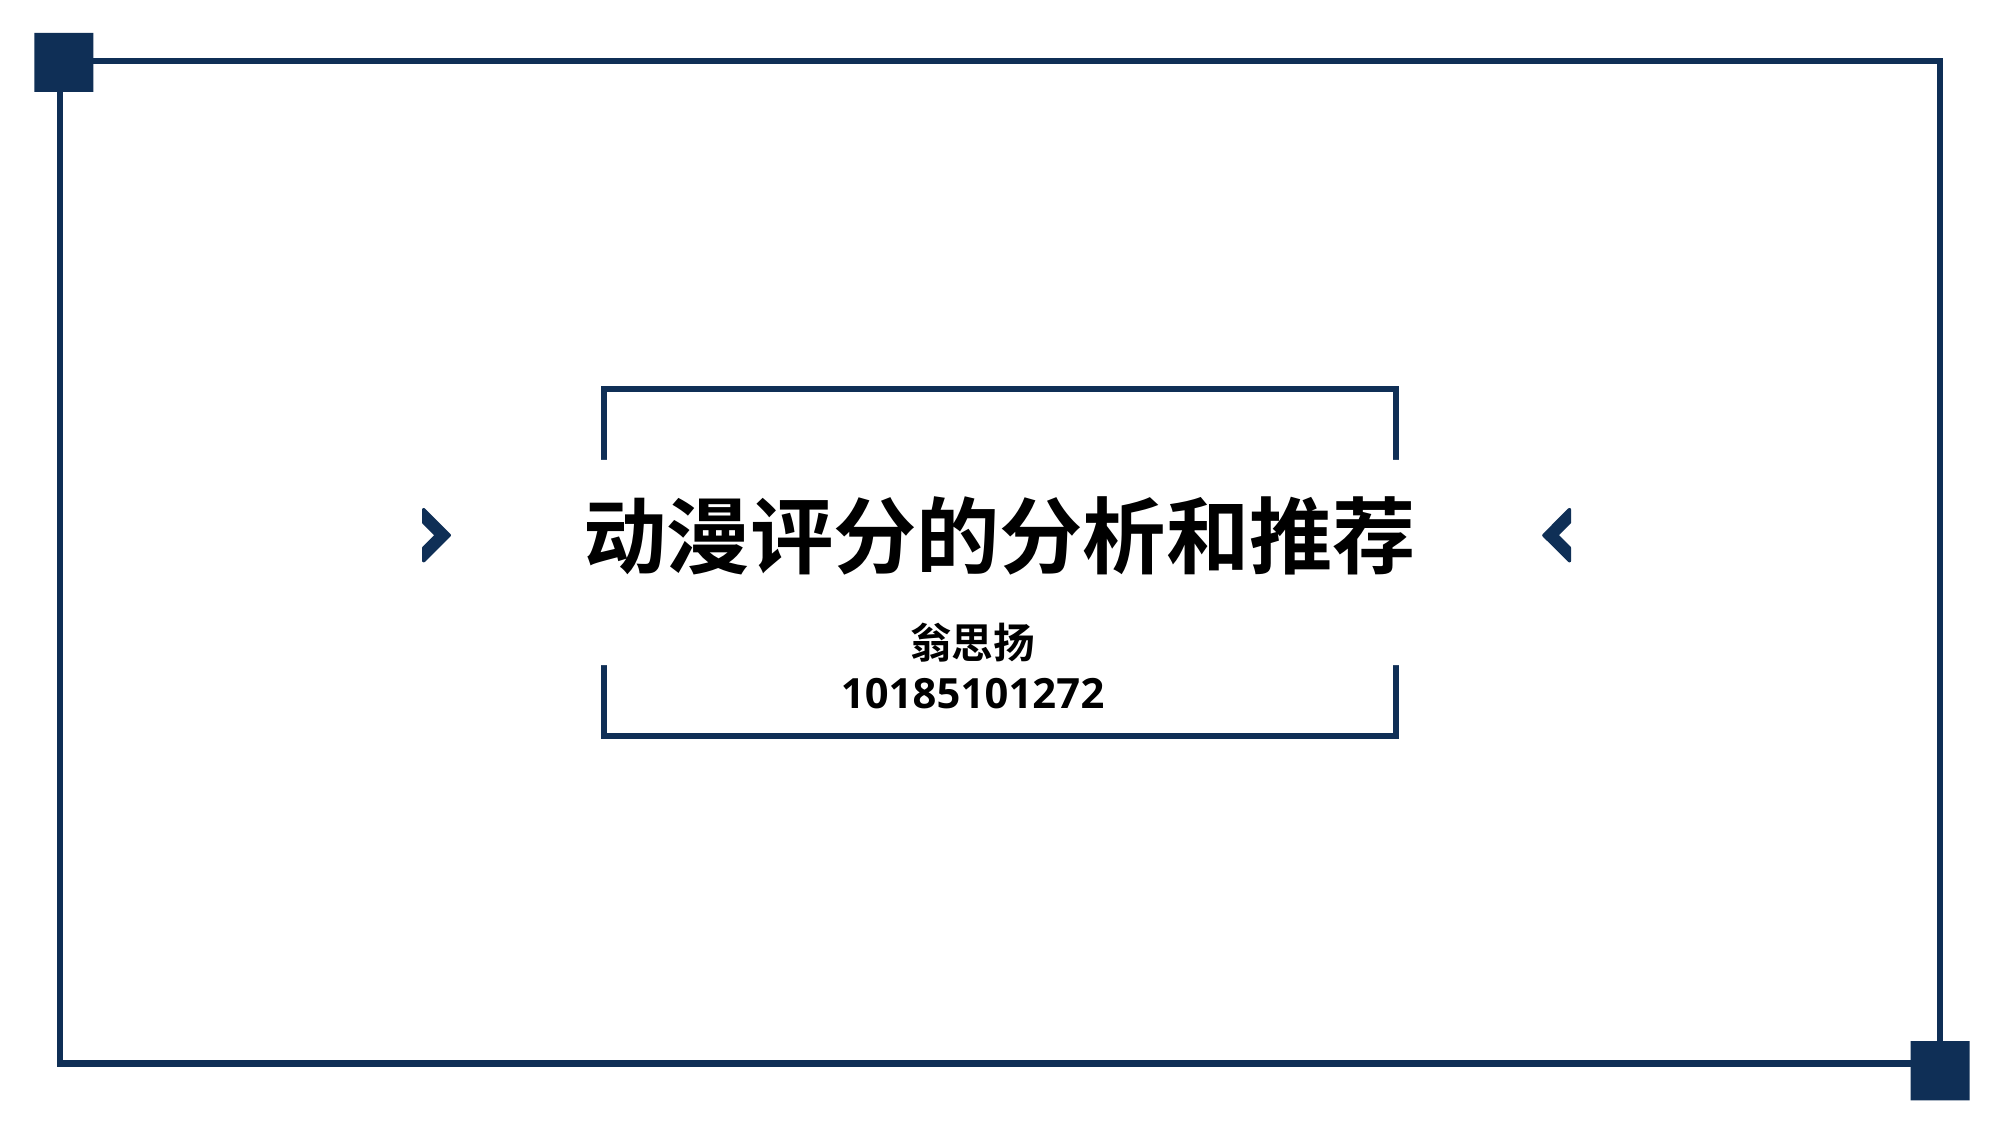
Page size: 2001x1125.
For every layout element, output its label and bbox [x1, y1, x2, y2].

text_box [33, 32, 94, 93]
text_box [1542, 507, 1572, 563]
text_box [59, 60, 1941, 1065]
text_box [524, 388, 1476, 736]
text_box [422, 507, 451, 563]
text_box [1910, 1040, 1971, 1101]
